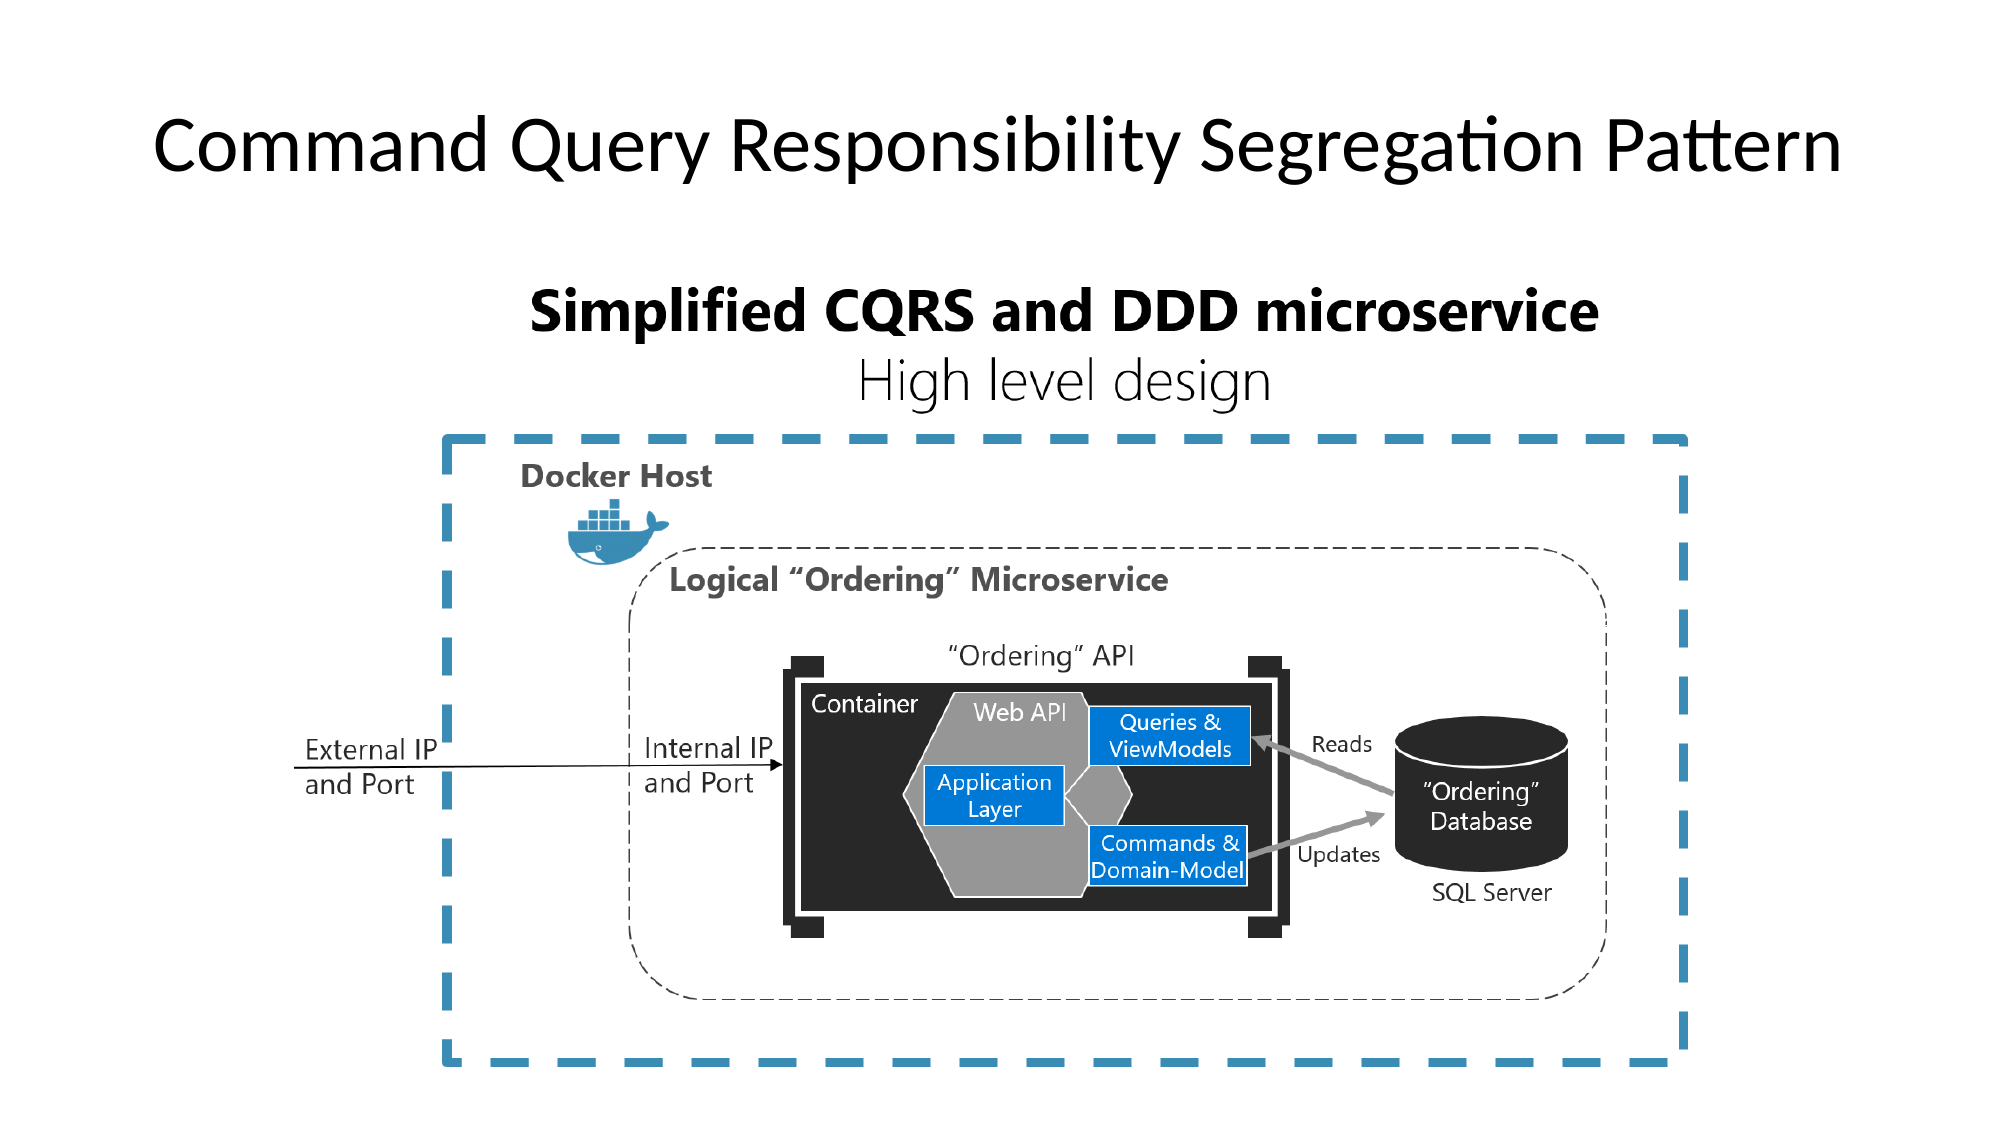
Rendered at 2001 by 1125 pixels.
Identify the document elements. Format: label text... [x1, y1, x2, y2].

title Command Query Responsibility Segregation Pattern [99, 45, 1900, 233]
picture [294, 270, 1706, 1081]
